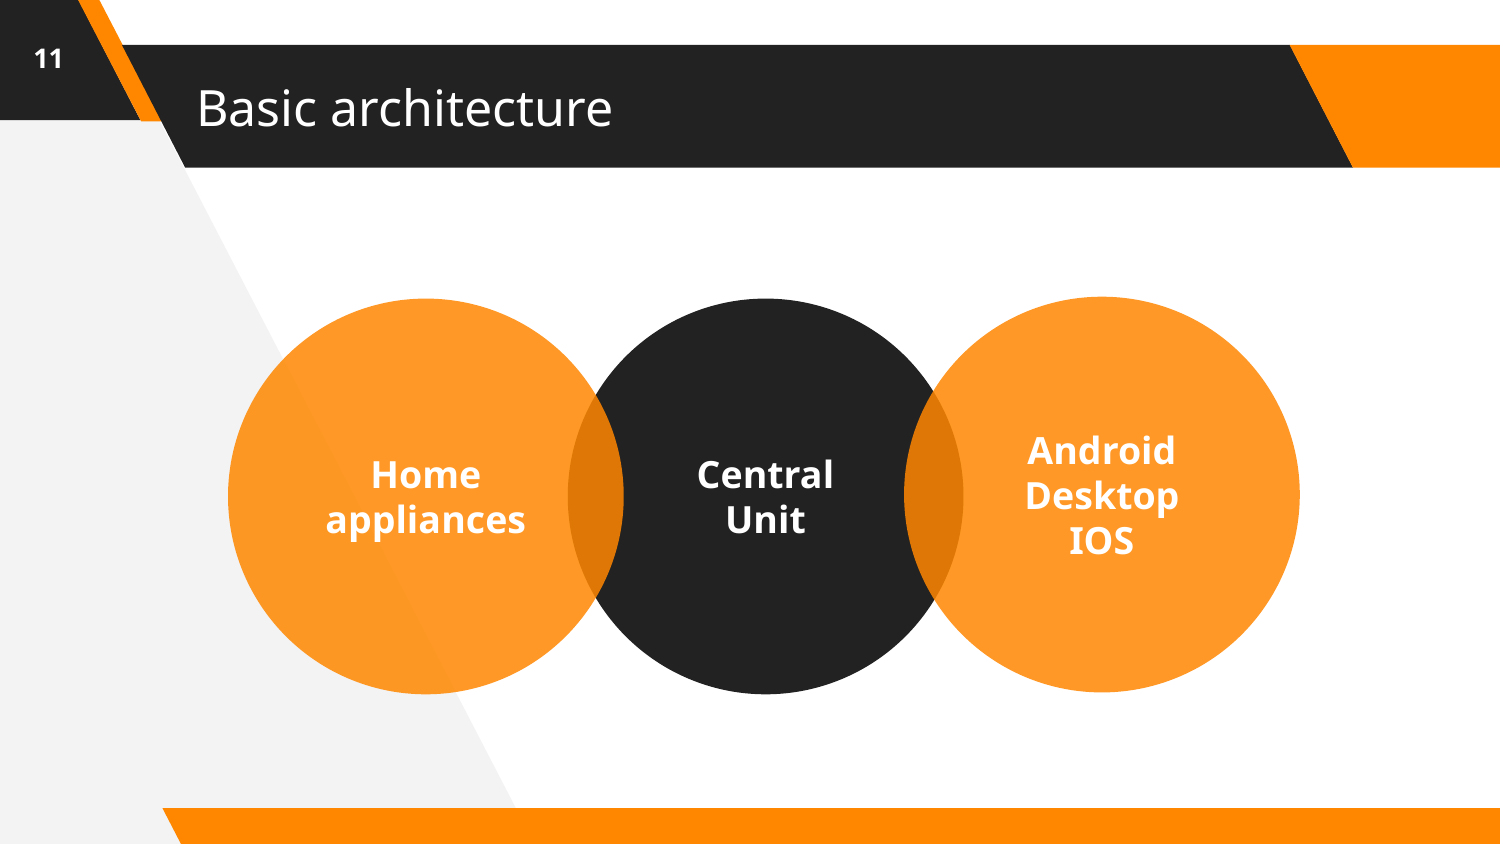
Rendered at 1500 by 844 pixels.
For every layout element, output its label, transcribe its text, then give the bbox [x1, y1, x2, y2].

text_box Central Unit [596, 298, 934, 695]
text_box Home appliances [228, 298, 624, 695]
text_box Android Desktop IOS [904, 296, 1300, 693]
slide_number 11 [0, 0, 98, 121]
title Basic architecture [181, 45, 1285, 169]
